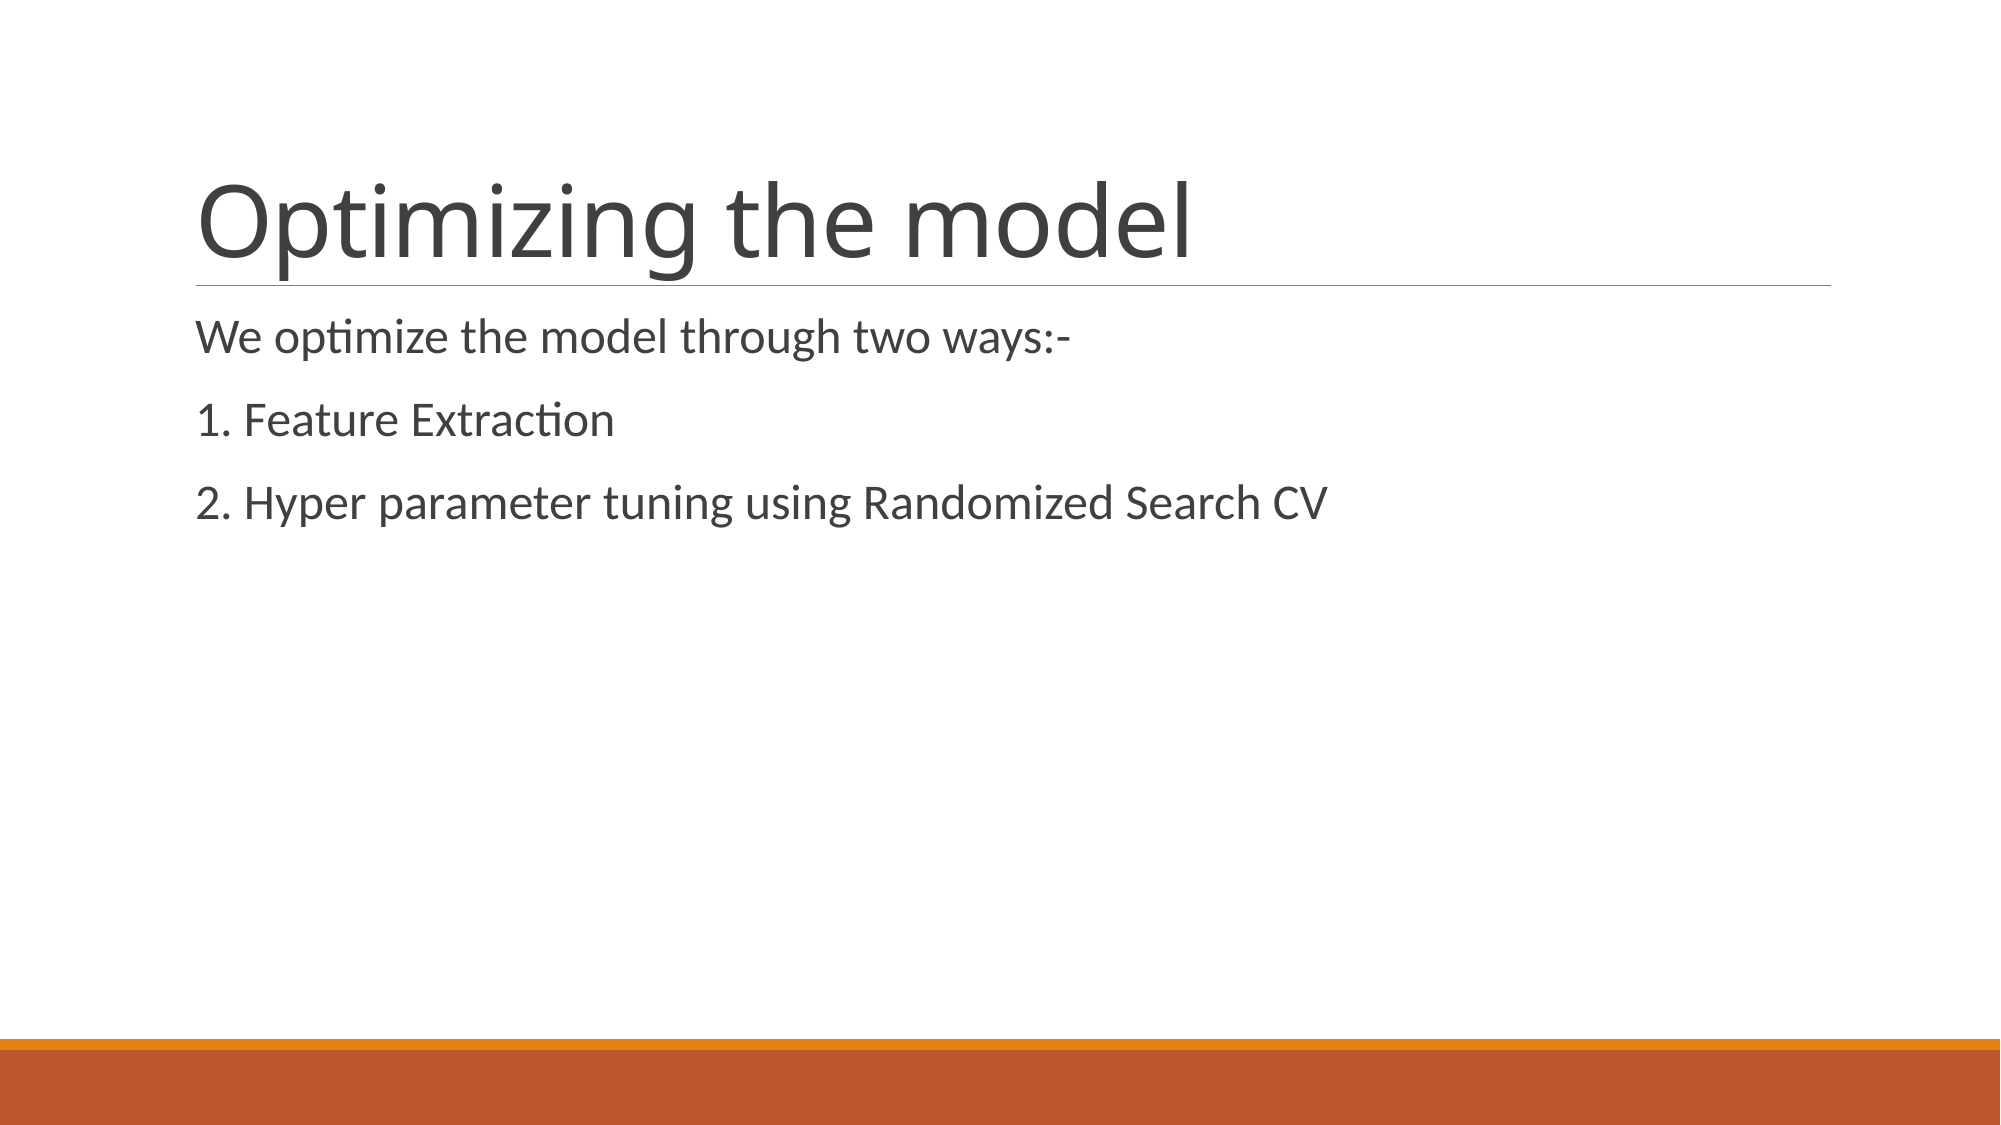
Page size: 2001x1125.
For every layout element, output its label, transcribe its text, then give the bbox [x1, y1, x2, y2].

title Optimizing the model [180, 47, 1830, 285]
list We optimize the model through two ways:- 1. Feature Extraction 2. Hyper parameter tuning using Randomized Search CV [180, 302, 1830, 963]
